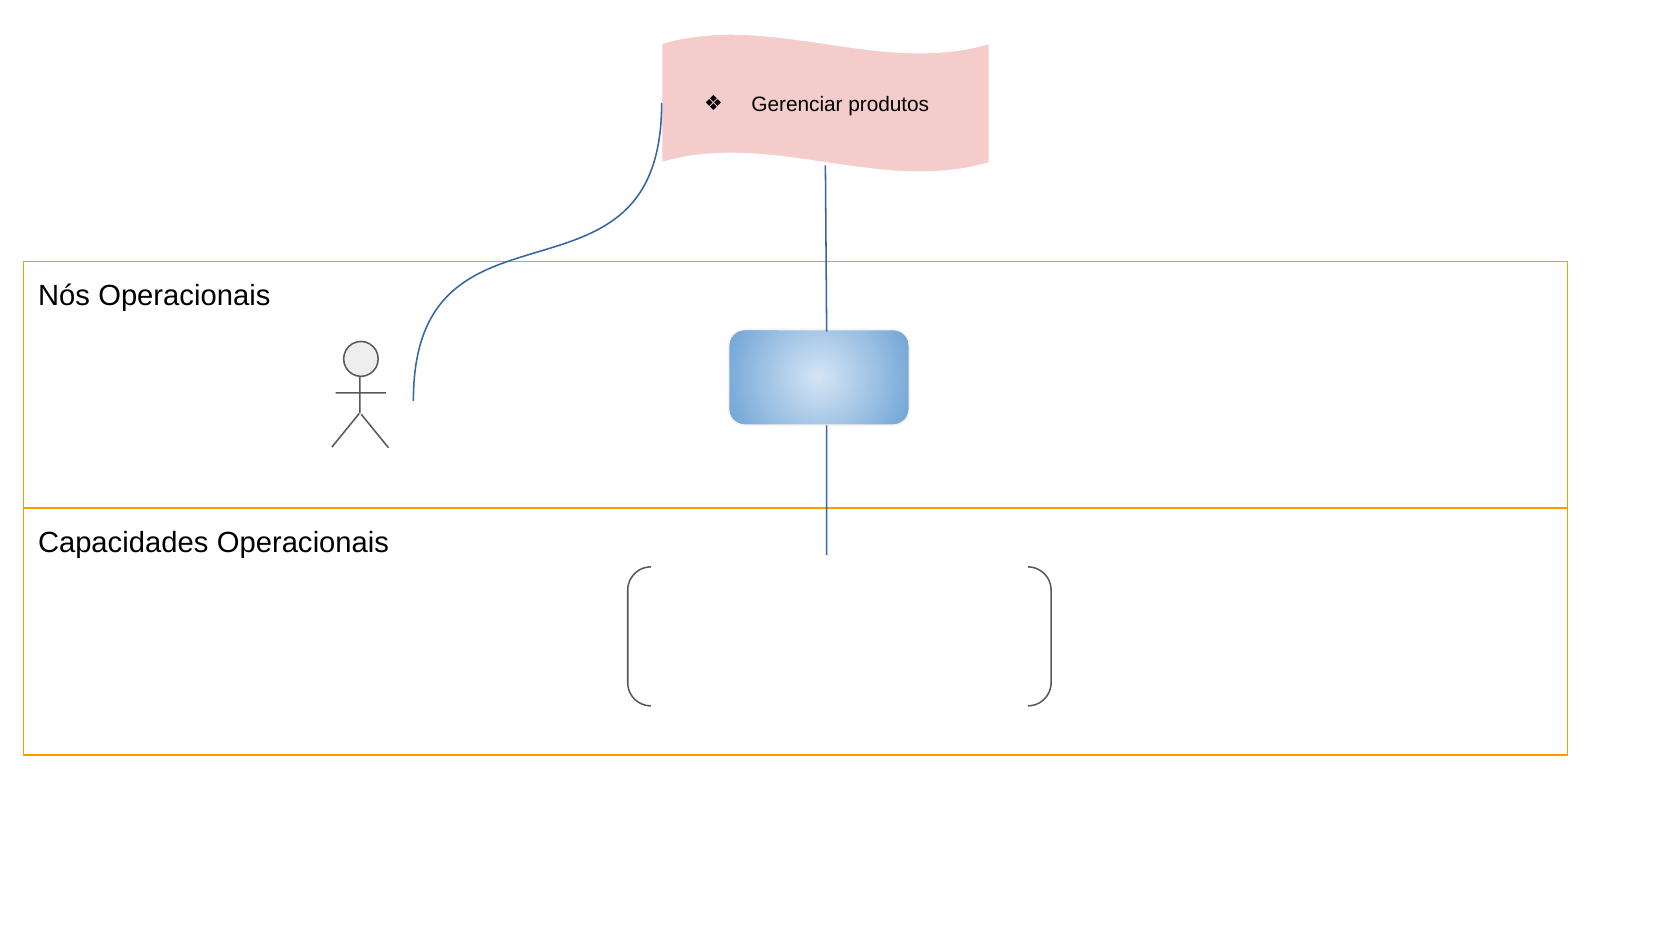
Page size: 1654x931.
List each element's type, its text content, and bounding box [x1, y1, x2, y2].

text_box Capacidades Operacionais [23, 508, 1568, 756]
text_box [627, 566, 1052, 706]
text_box Gerenciar produtos [661, 33, 990, 173]
text_box Nós Operacionais [827, 261, 1568, 508]
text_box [388, 127, 687, 377]
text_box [268, 341, 453, 492]
text_box Nós Operacionais [23, 261, 826, 508]
text_box [728, 329, 910, 426]
